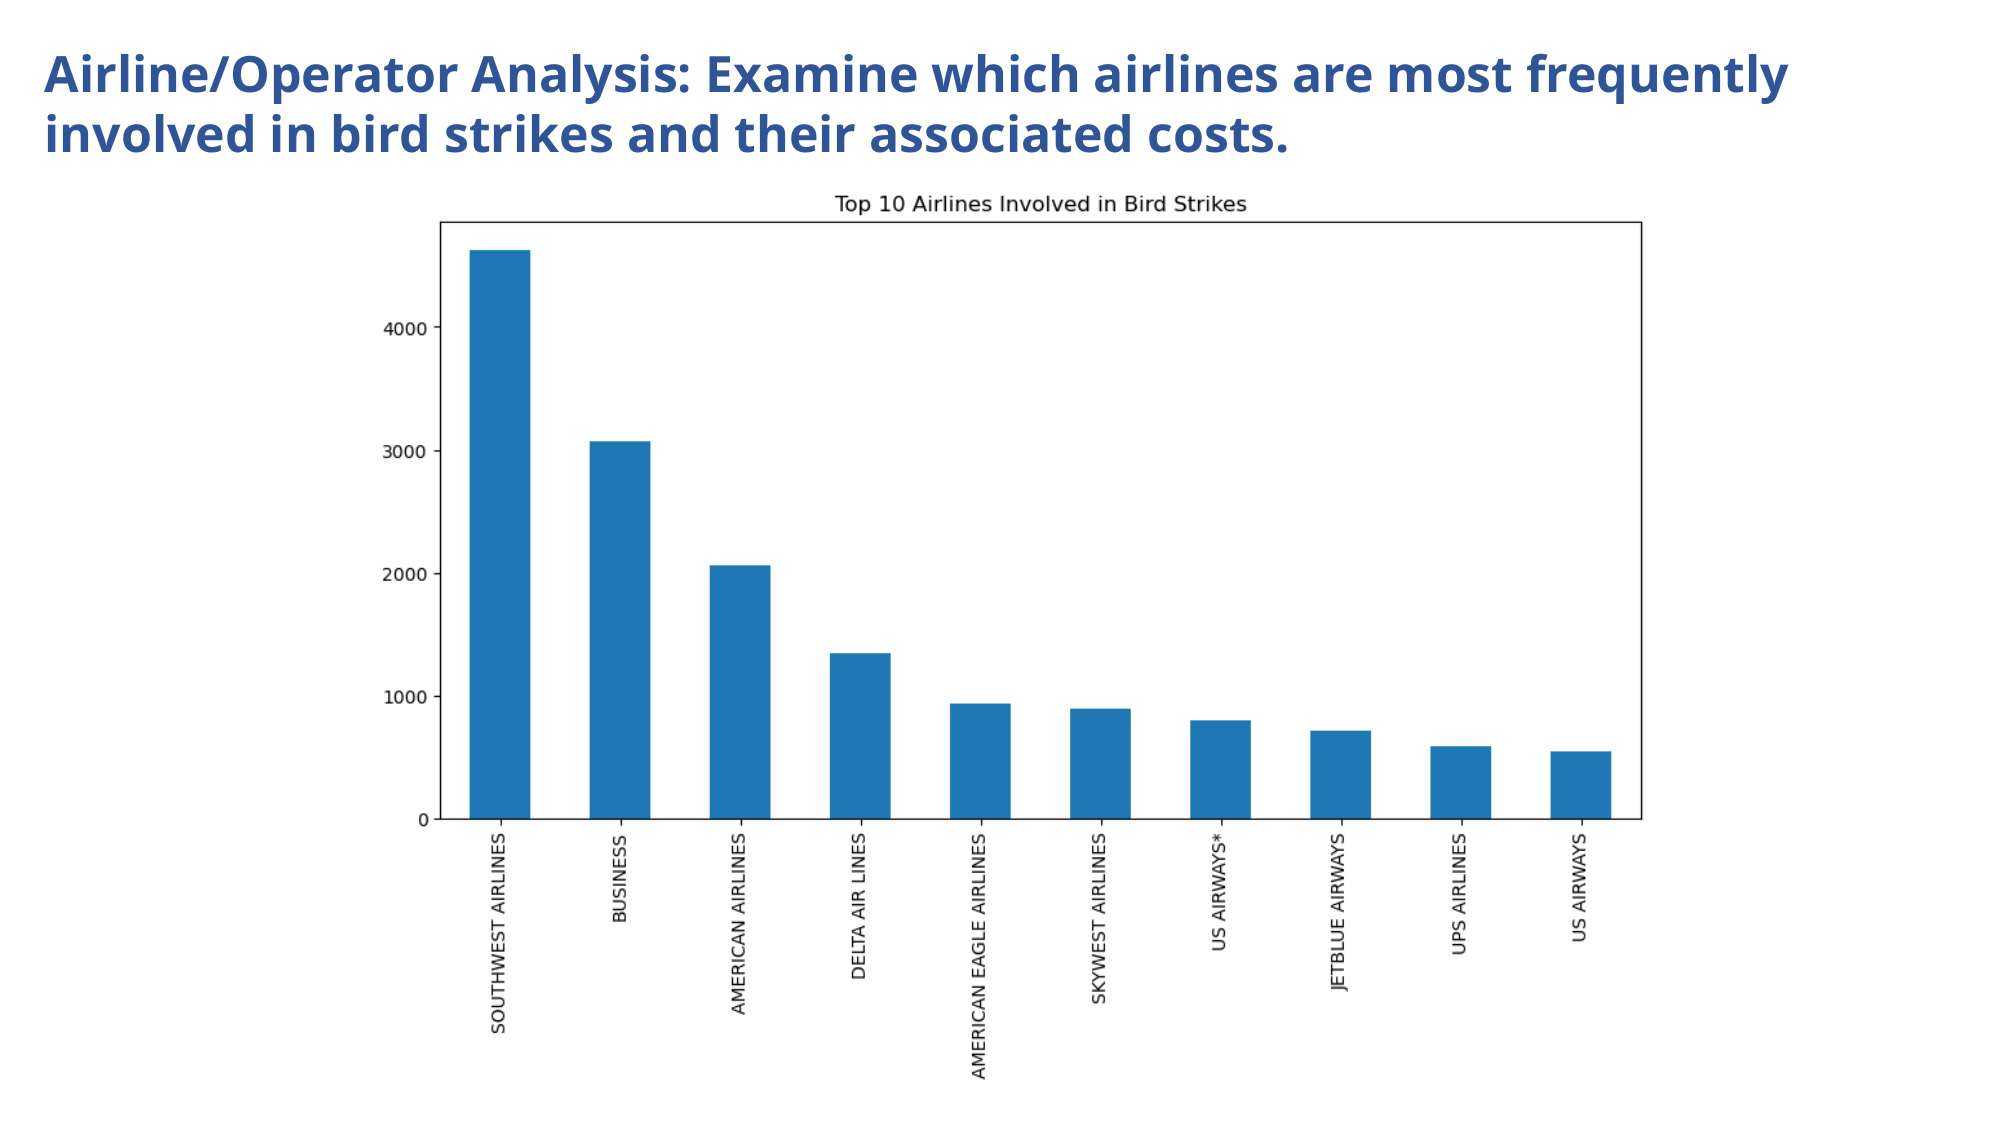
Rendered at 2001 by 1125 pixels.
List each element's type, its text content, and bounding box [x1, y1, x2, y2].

text_box Airline/Operator Analysis: Examine which airlines are most frequently involved in bird strikes and their associated costs. [29, 35, 1971, 171]
picture [369, 183, 1654, 1090]
